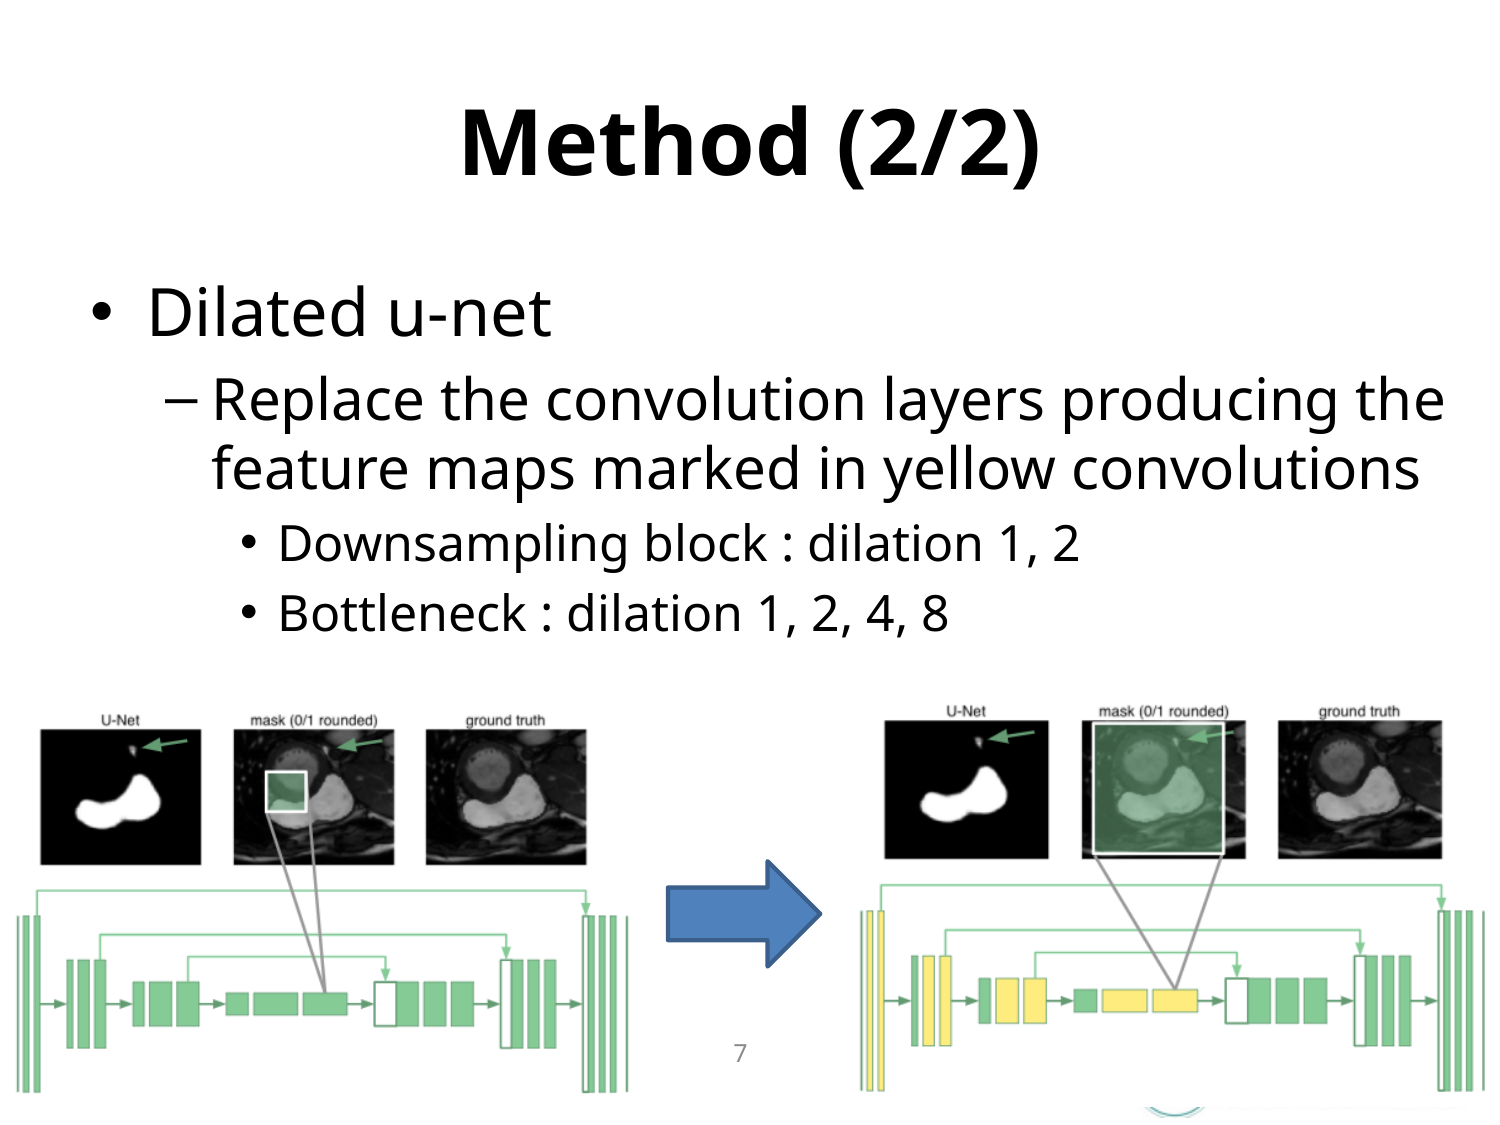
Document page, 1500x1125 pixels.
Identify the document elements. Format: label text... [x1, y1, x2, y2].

picture [847, 690, 1500, 1118]
text_box [665, 859, 823, 969]
list Dilated u-net Replace the convolution layers producing the feature maps marked in yellow convolutions Downsampling block : dilation 1, 2 Bottleneck : dilation 1, 2, 4, 8 [75, 262, 1500, 1005]
picture [0, 696, 653, 1108]
slide_number 7 [658, 1025, 842, 1085]
title Method (2/2) [75, 45, 1425, 233]
